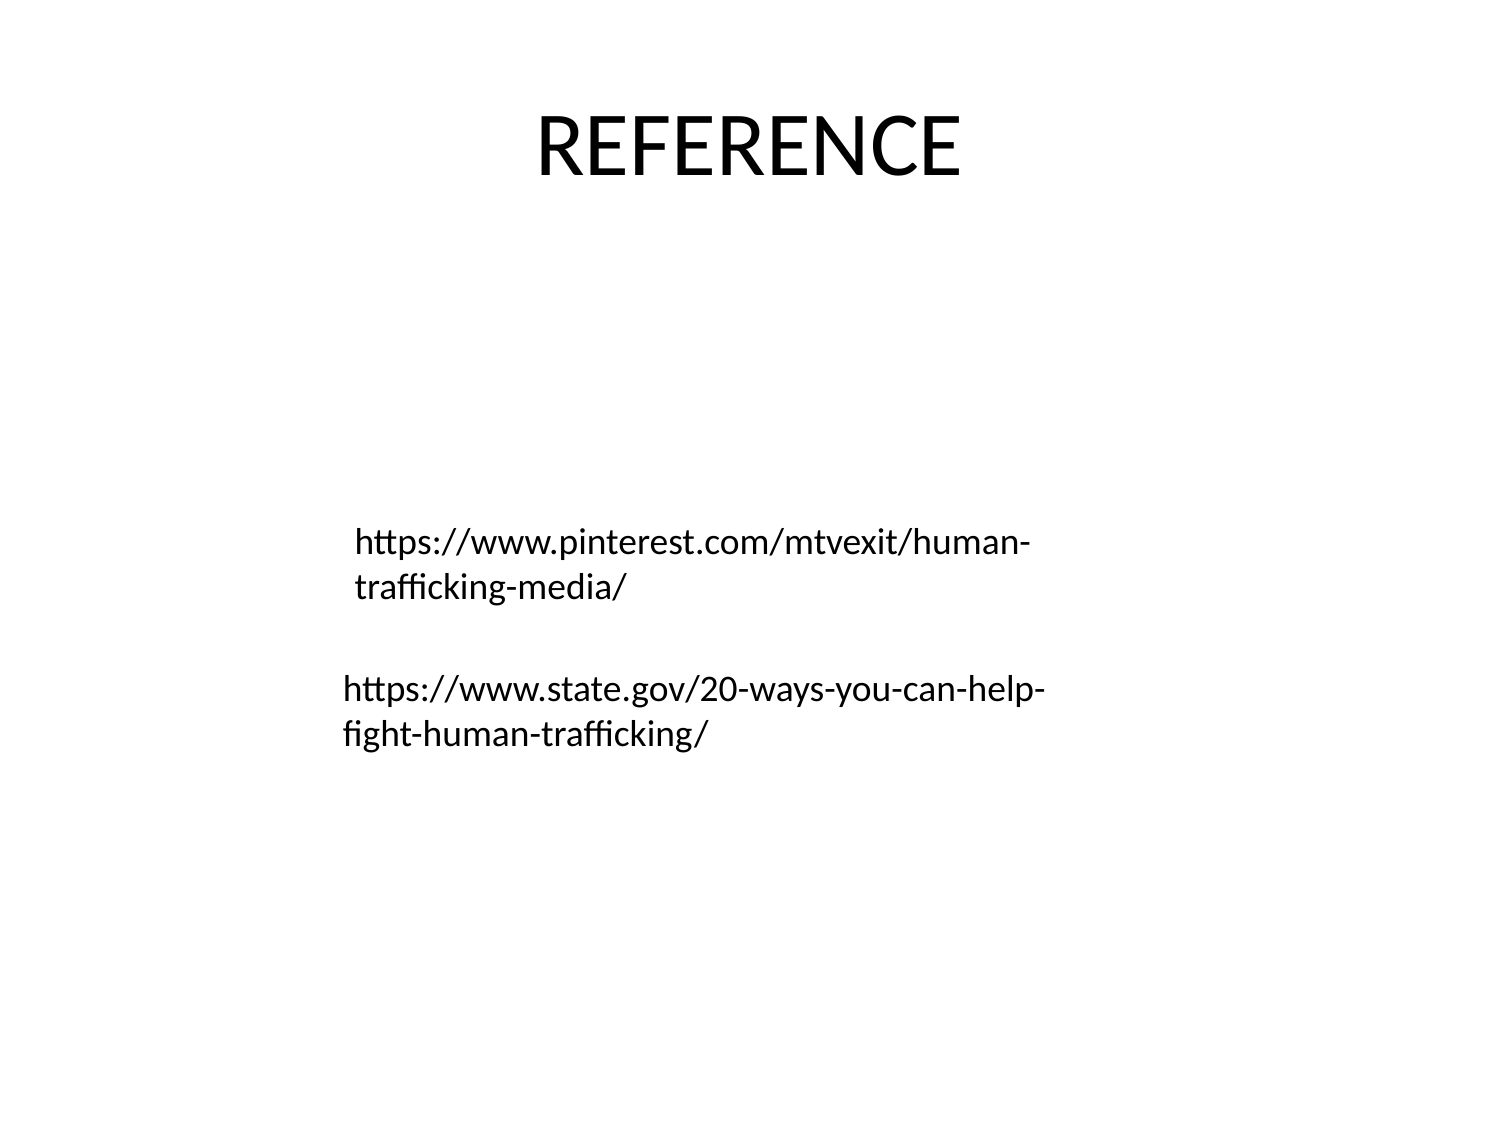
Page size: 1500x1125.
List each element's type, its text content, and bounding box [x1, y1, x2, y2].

text_box https://www.state.gov/20-ways-you-can-help-fight-human-trafficking/ [328, 656, 1114, 761]
text_box https://www.pinterest.com/mtvexit/human-trafficking-media/ [339, 509, 1125, 615]
title REFERENCE [75, 45, 1425, 233]
